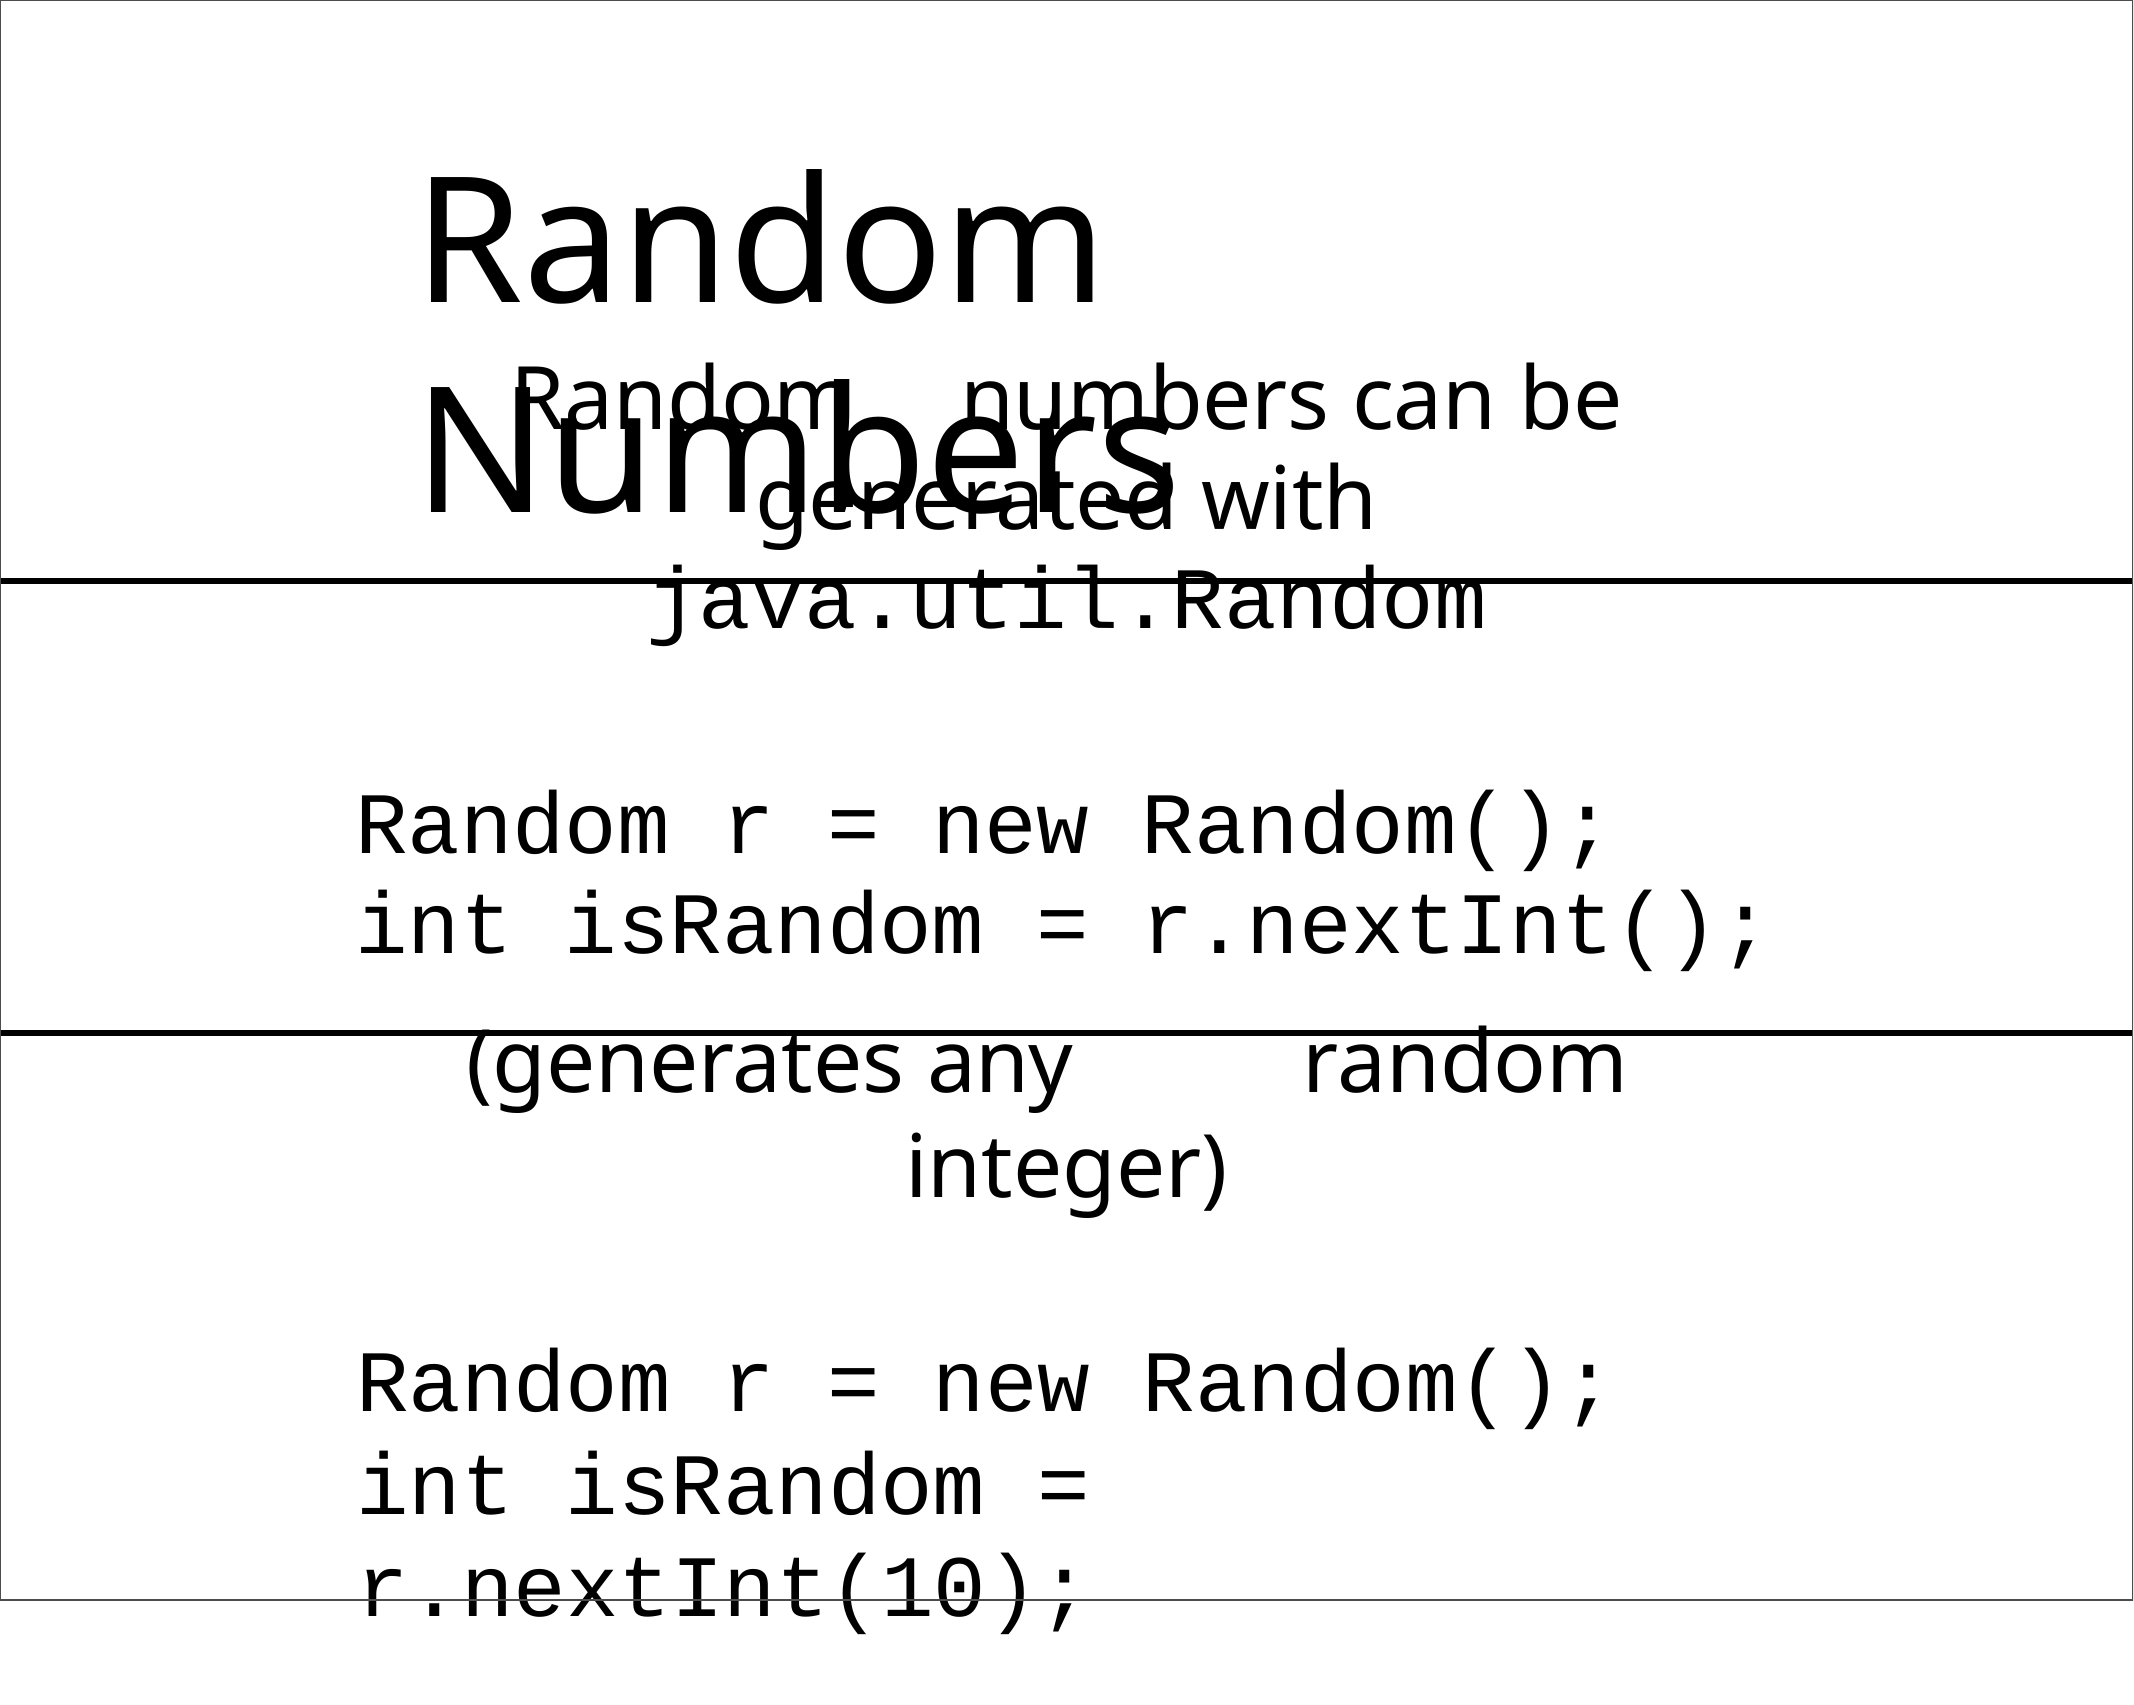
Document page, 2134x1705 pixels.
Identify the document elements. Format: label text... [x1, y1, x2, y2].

text_box Random numbers can be generated with java.util.Random Random r = new Random(); int isRandom = r.nextInt(); (generates any random integer) Random r = new Random(); int isRandom = r.nextInt(10); [345, 1600, 1881, 1635]
text_box [0, 0, 2134, 1600]
